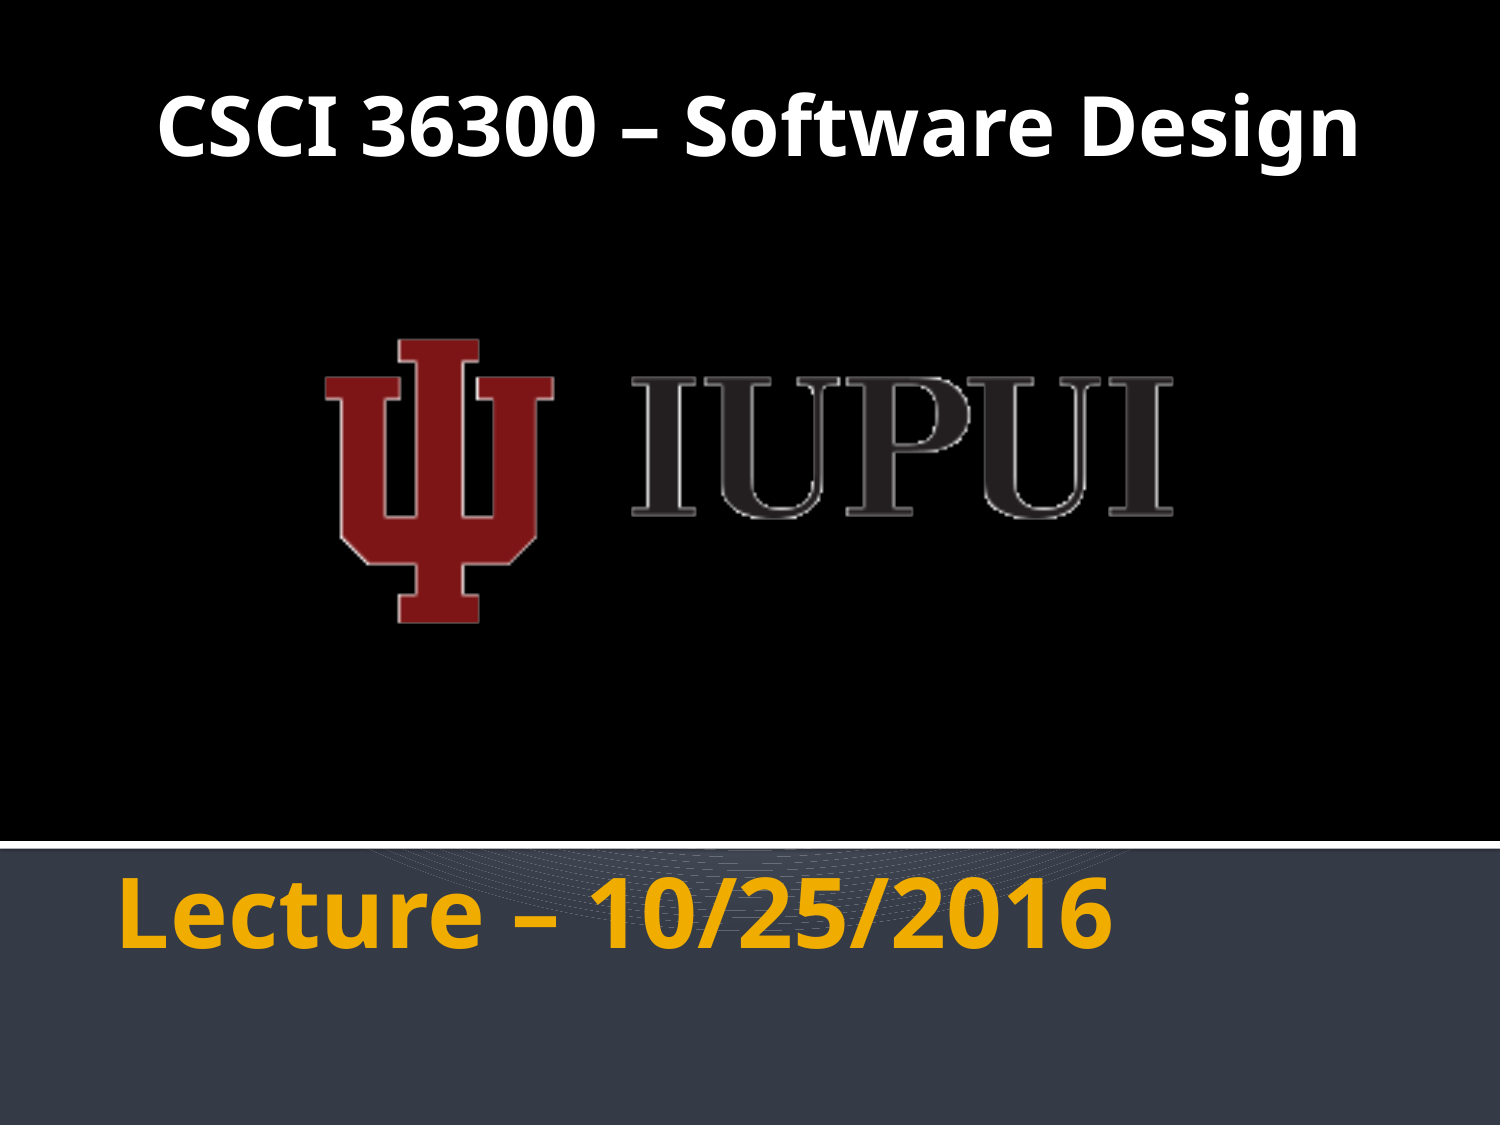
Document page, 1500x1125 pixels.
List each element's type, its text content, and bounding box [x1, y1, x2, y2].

subtitle CSCI 36300 – Software Design [3, 0, 1500, 247]
picture [312, 326, 1188, 650]
title Lecture – 10/25/2016 [99, 850, 1425, 1125]
